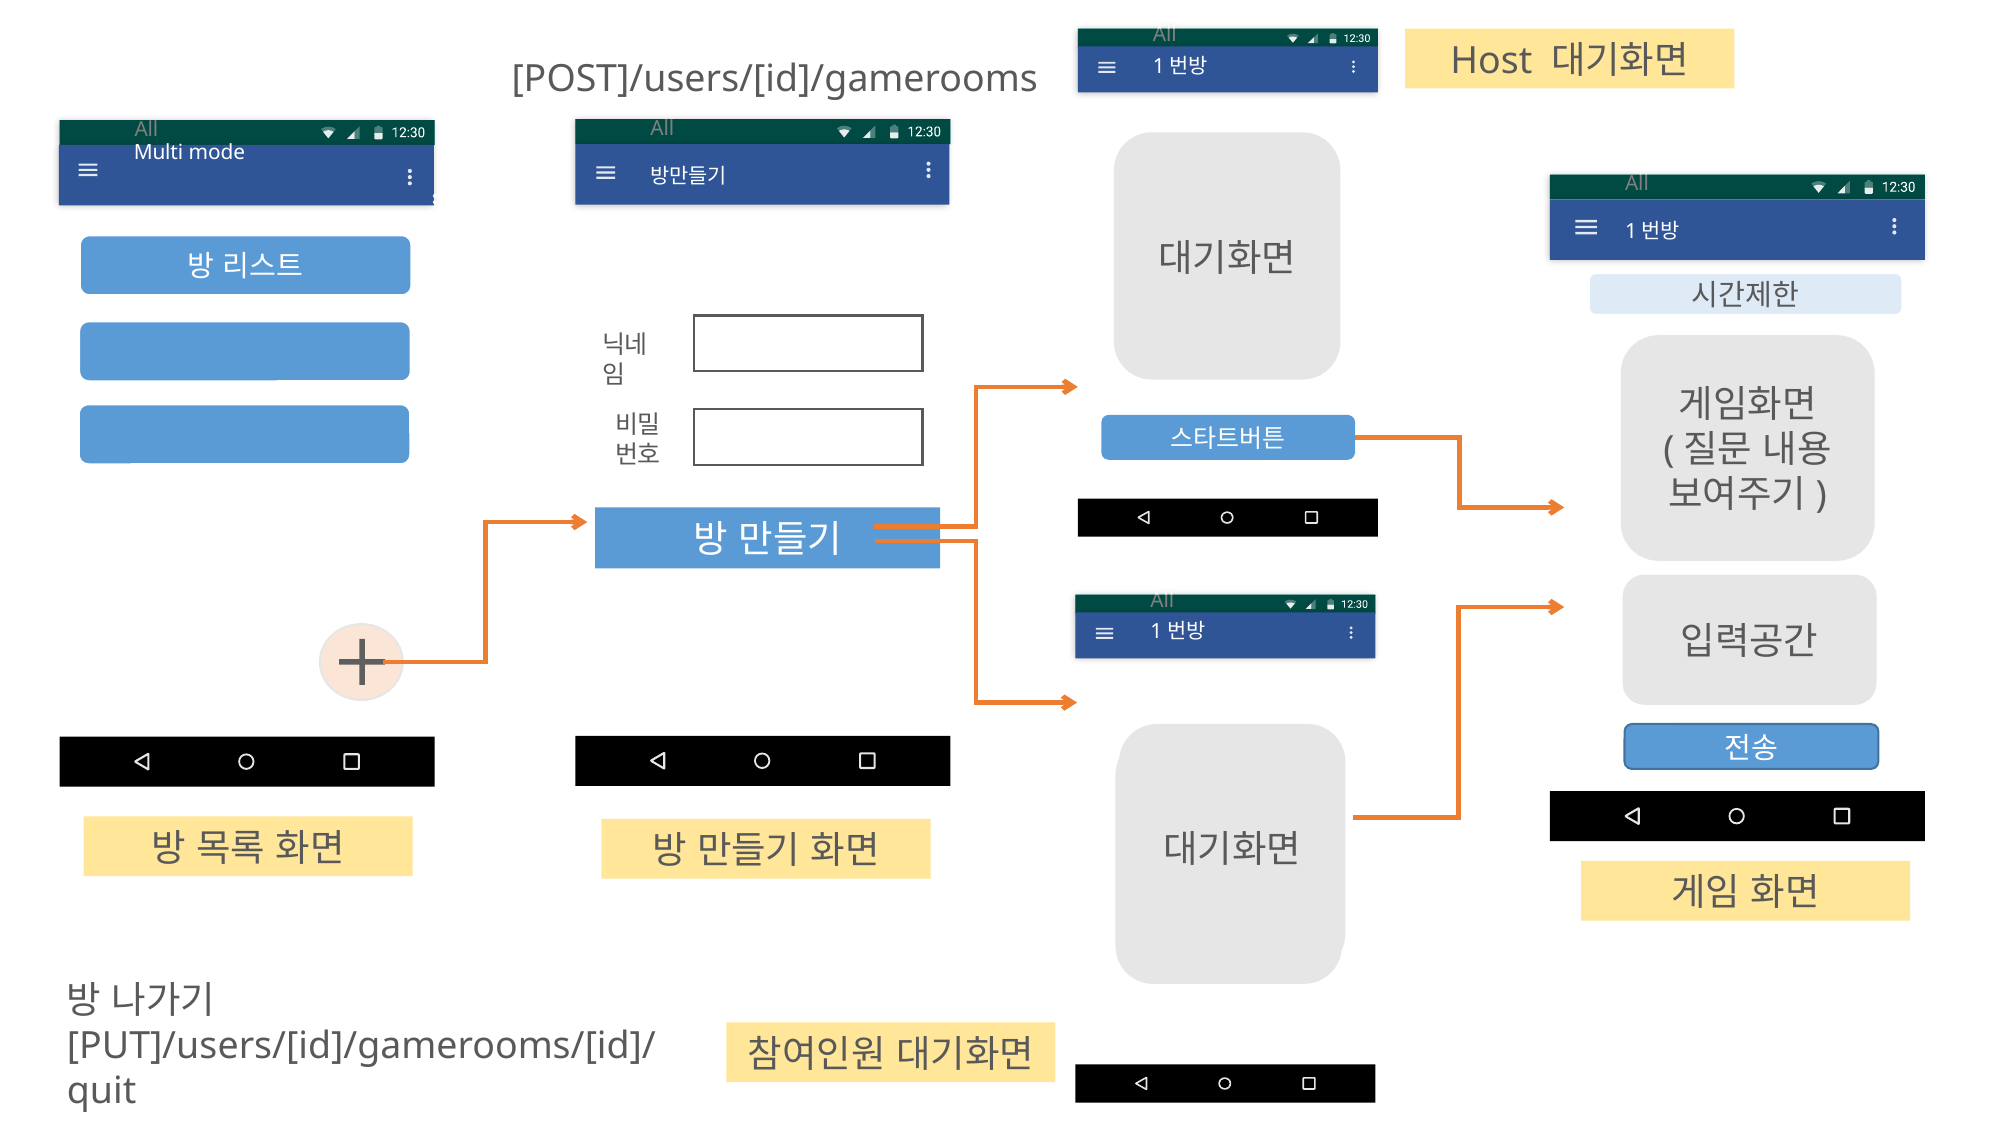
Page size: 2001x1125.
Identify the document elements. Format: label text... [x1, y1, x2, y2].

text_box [575, 119, 951, 786]
text_box 방 목록 화면 [83, 816, 413, 877]
text_box 방 만들기 화면 [601, 818, 931, 879]
text_box 게임 화면 [1581, 860, 1911, 921]
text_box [1549, 260, 1925, 842]
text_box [874, 541, 1078, 703]
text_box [383, 522, 588, 662]
text_box 참여인원 대기화면 [726, 1022, 1056, 1083]
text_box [1355, 437, 1565, 508]
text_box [1352, 606, 1565, 818]
text_box 방 나가기 [PUT]/users/[id]/gamerooms/[id]/quit [52, 968, 709, 1119]
text_box [POST]/users/[id]/gamerooms [496, 46, 1056, 107]
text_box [873, 386, 1077, 527]
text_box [1075, 594, 1376, 1103]
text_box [1549, 174, 1925, 199]
text_box Host 대기화면 [1405, 28, 1735, 89]
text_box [58, 119, 435, 787]
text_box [1077, 28, 1378, 537]
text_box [1549, 199, 1925, 260]
